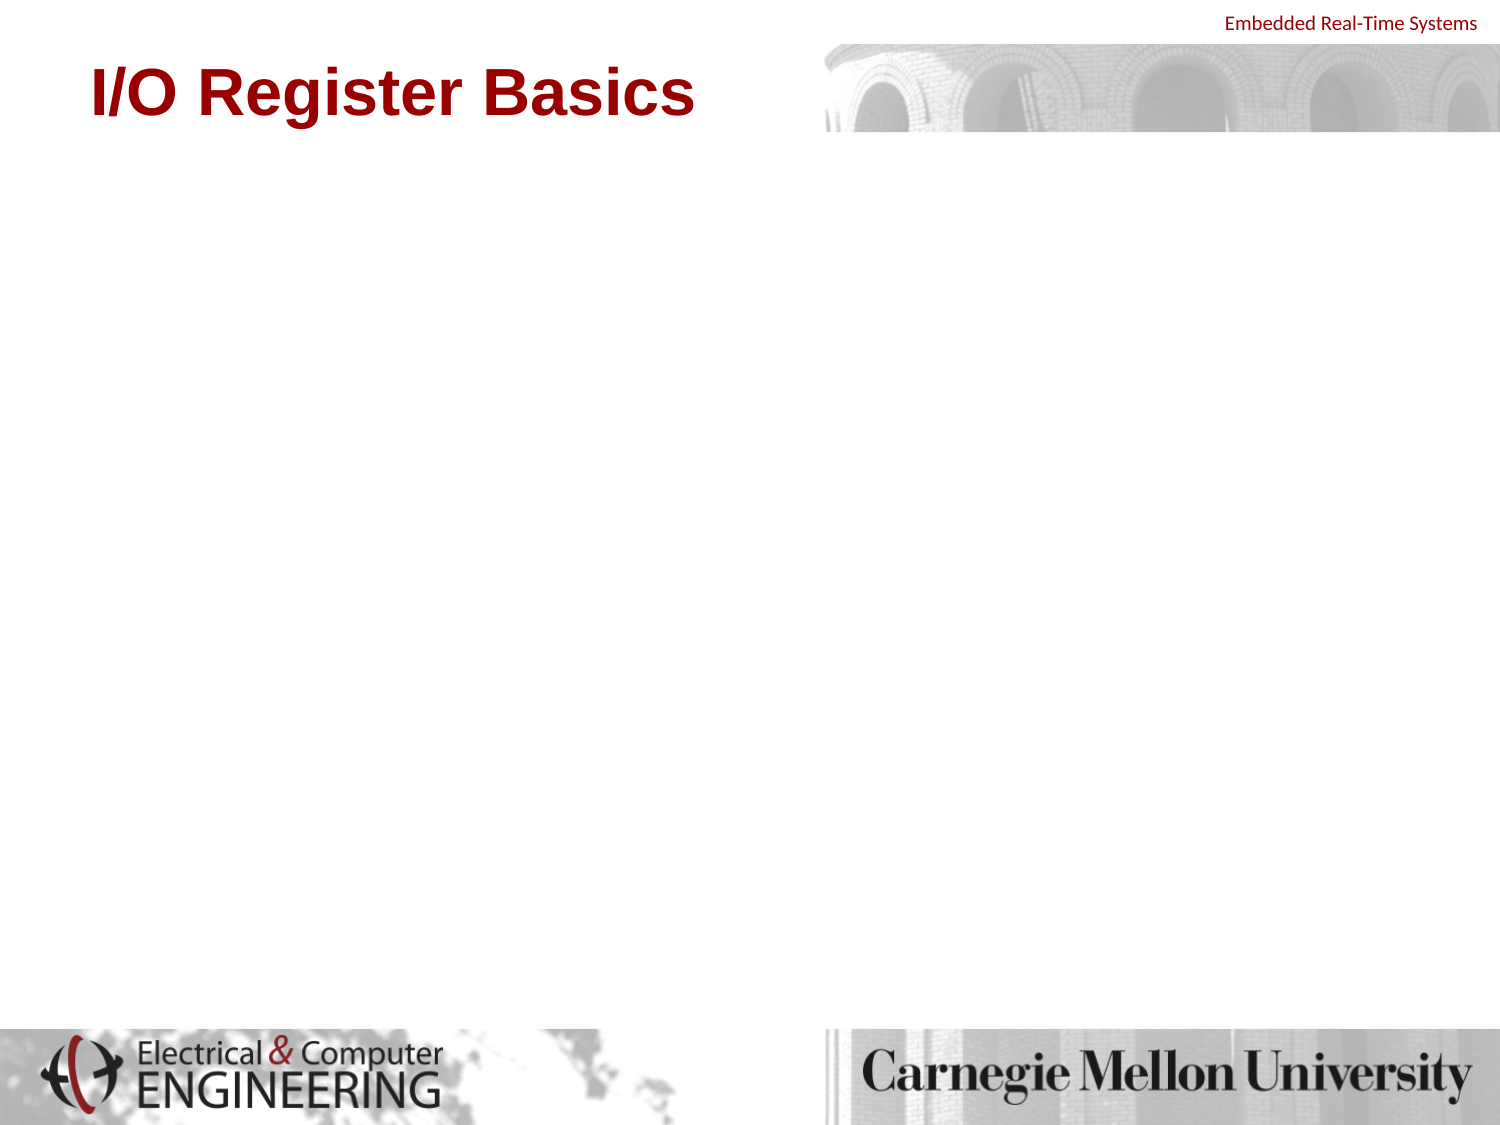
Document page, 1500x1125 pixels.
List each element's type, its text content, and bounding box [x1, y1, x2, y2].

picture [0, 1028, 1500, 1125]
picture [664, 43, 1500, 133]
title I/O Register Basics [75, 45, 1425, 133]
